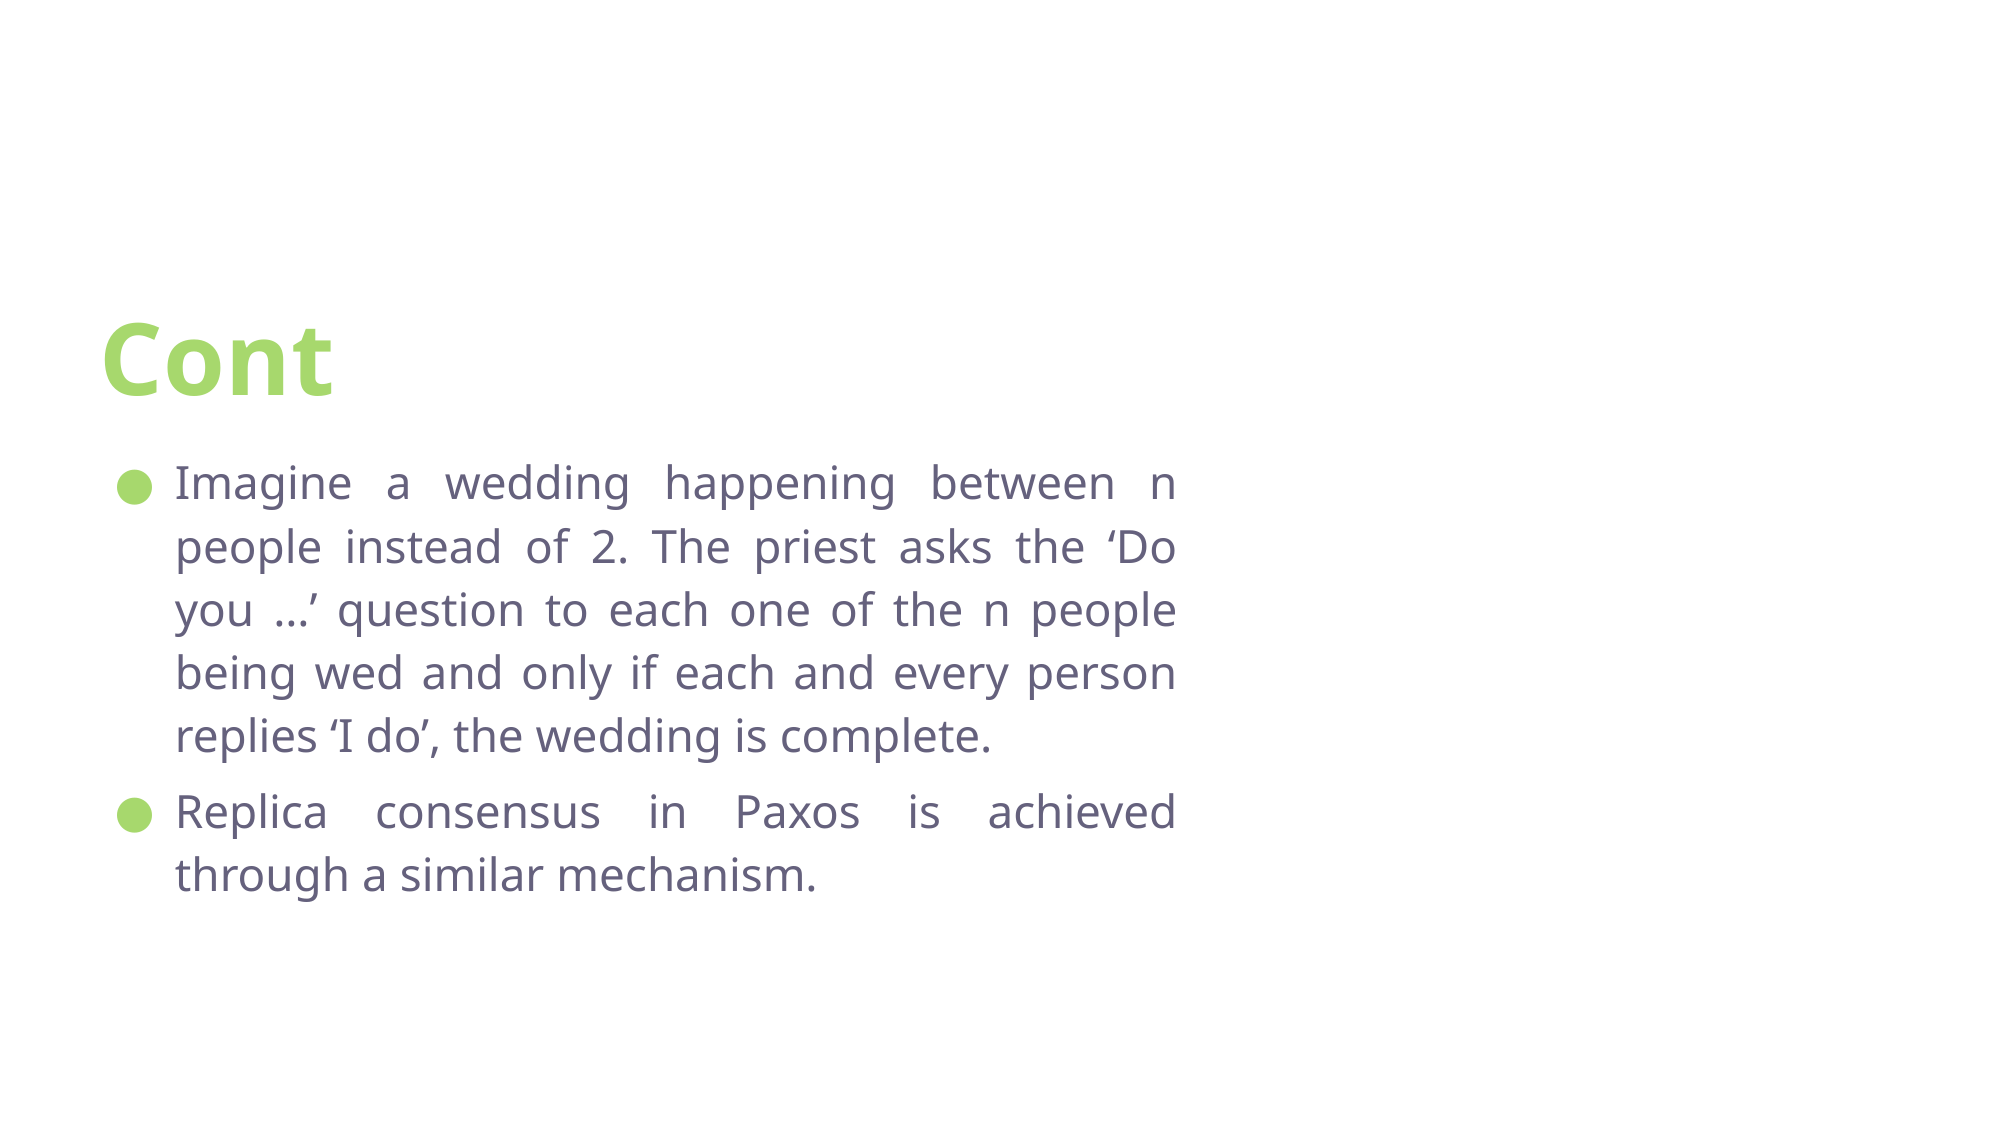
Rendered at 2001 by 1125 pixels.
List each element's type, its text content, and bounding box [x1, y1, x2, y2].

list Imagine a wedding happening between n people instead of 2. The priest asks the ‘Do you …’ question to each one of the n people being wed and only if each and every person replies ‘I do’, the wedding is complete. Replica consensus in Paxos is achieved through a similar mechanism. [99, 445, 1179, 854]
title Cont [99, 228, 1478, 416]
